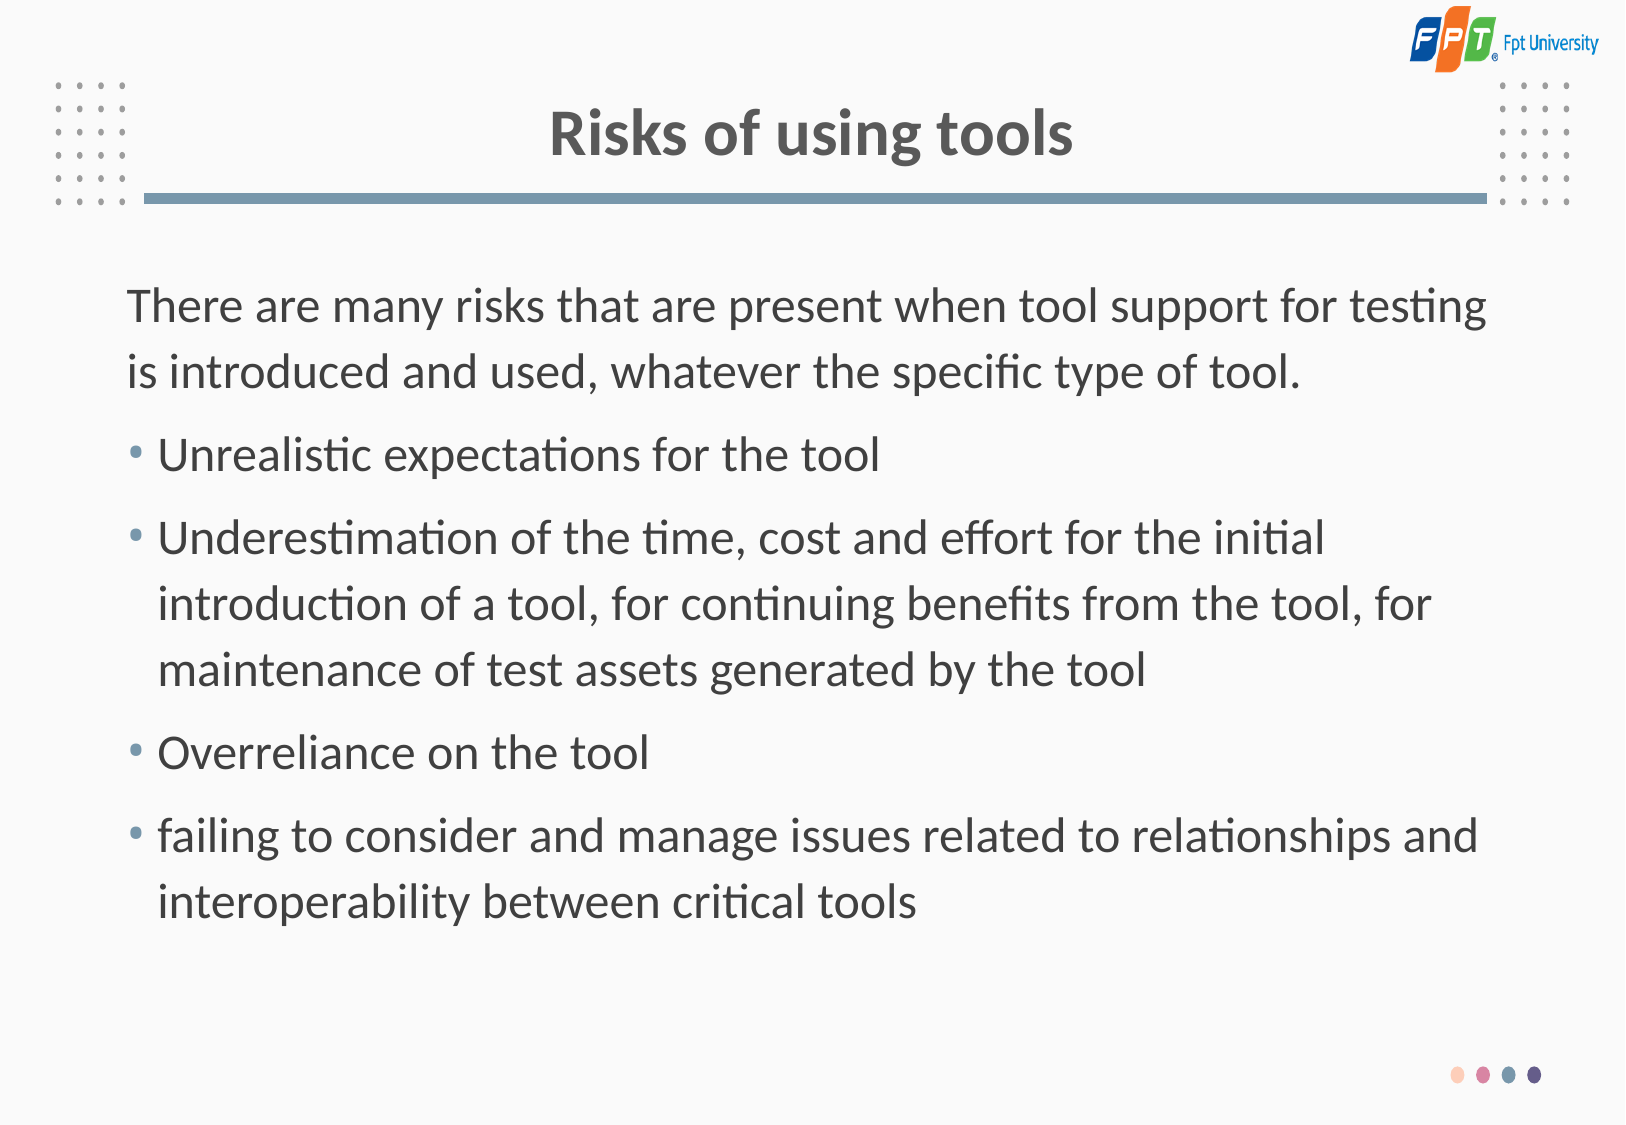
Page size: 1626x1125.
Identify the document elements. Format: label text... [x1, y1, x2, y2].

list There are many risks that are present when tool support for testing is introduced and used, whatever the specific type of tool. Unrealistic expectations for the tool Underestimation of the time, cost and effort for the initial introduction of a tool, for continuing benefits from the tool, for maintenance of test assets generated by the tool Overreliance on the tool failing to consider and manage issues related to relationships and interoperability between critical tools [111, 259, 1514, 1014]
picture [1383, 6, 1624, 88]
title Risks of using tools [111, 60, 1514, 208]
